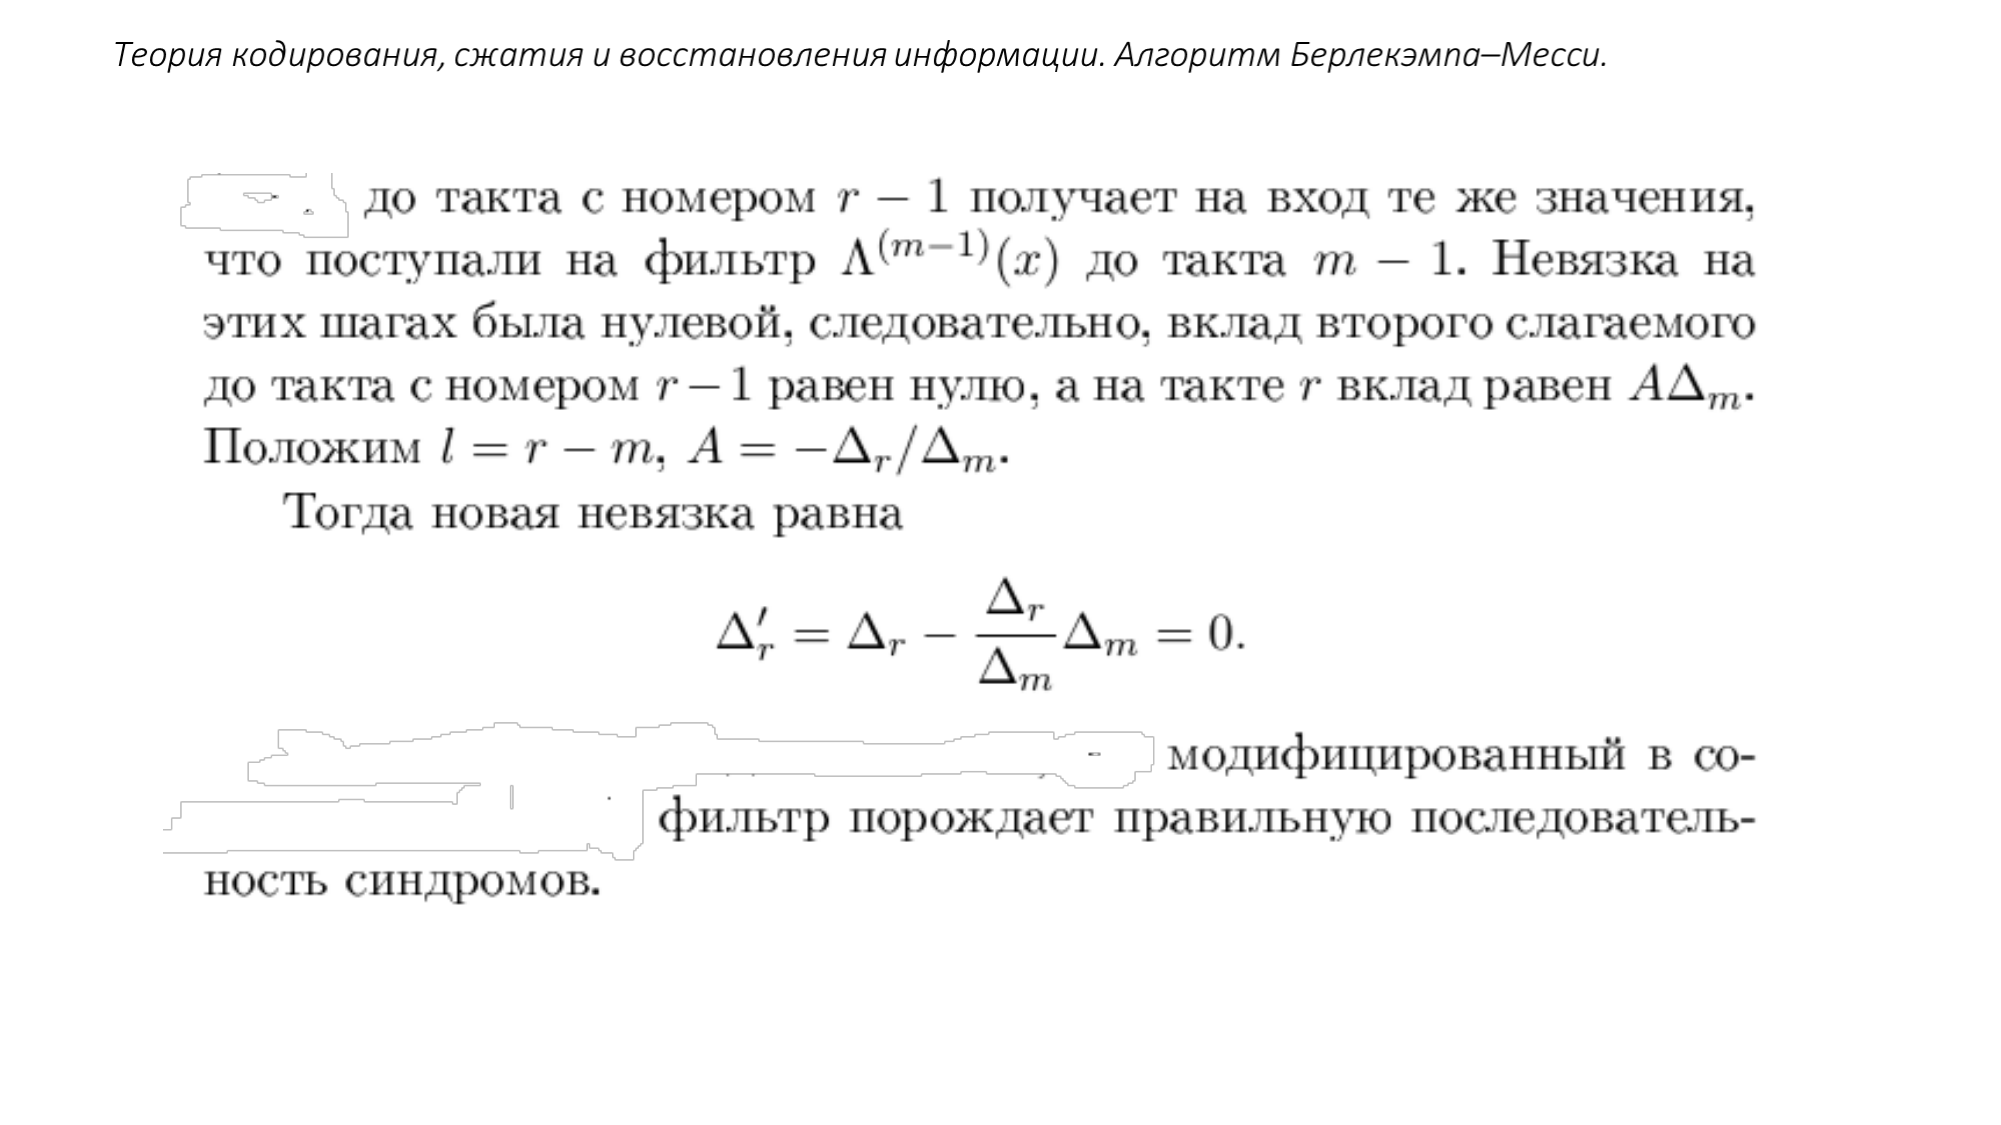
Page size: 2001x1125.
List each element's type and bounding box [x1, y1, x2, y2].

picture [89, 17, 1911, 100]
picture [163, 173, 1809, 907]
